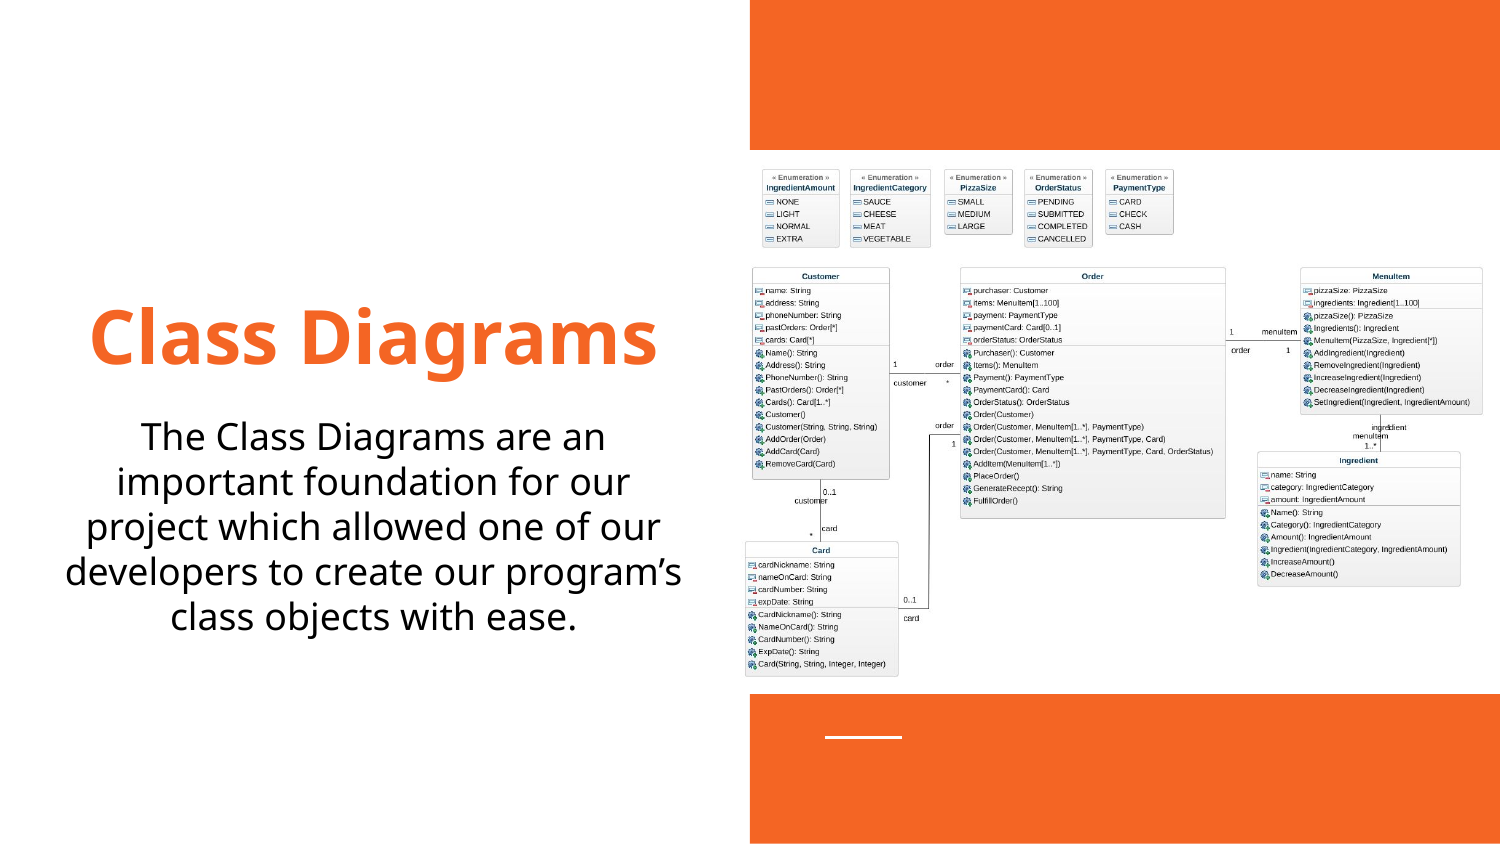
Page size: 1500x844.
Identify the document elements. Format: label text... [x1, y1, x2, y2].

picture [725, 150, 1500, 694]
subtitle The Class Diagrams are an important foundation for our project which allowed one of our developers to create our program’s class objects with ease. [41, 397, 706, 666]
title Class Diagrams [41, 177, 706, 395]
